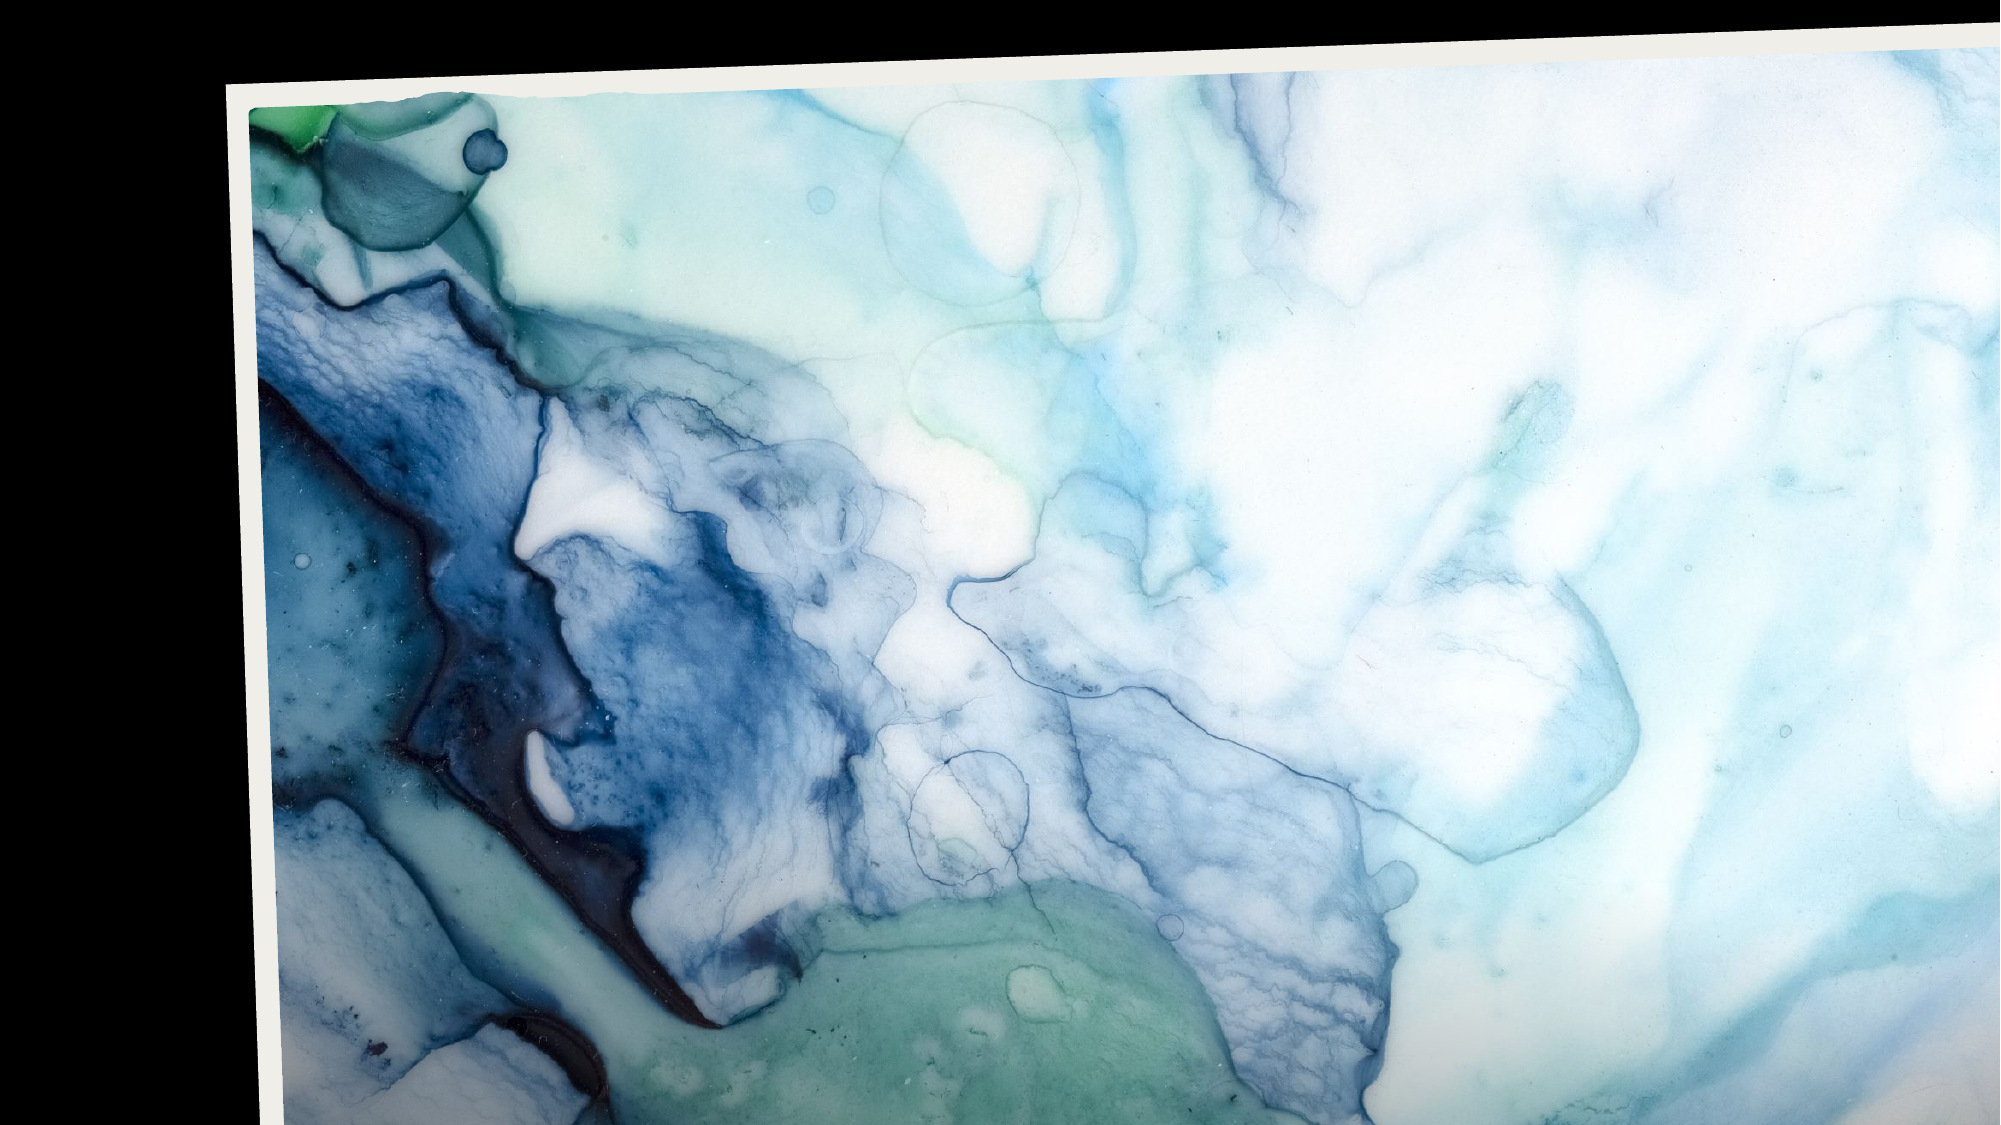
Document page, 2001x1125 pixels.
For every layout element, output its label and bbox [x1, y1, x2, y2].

text_box [1293, 21, 2000, 46]
text_box [0, 0, 2000, 1125]
text_box [224, 82, 248, 792]
picture [248, 46, 2000, 1125]
